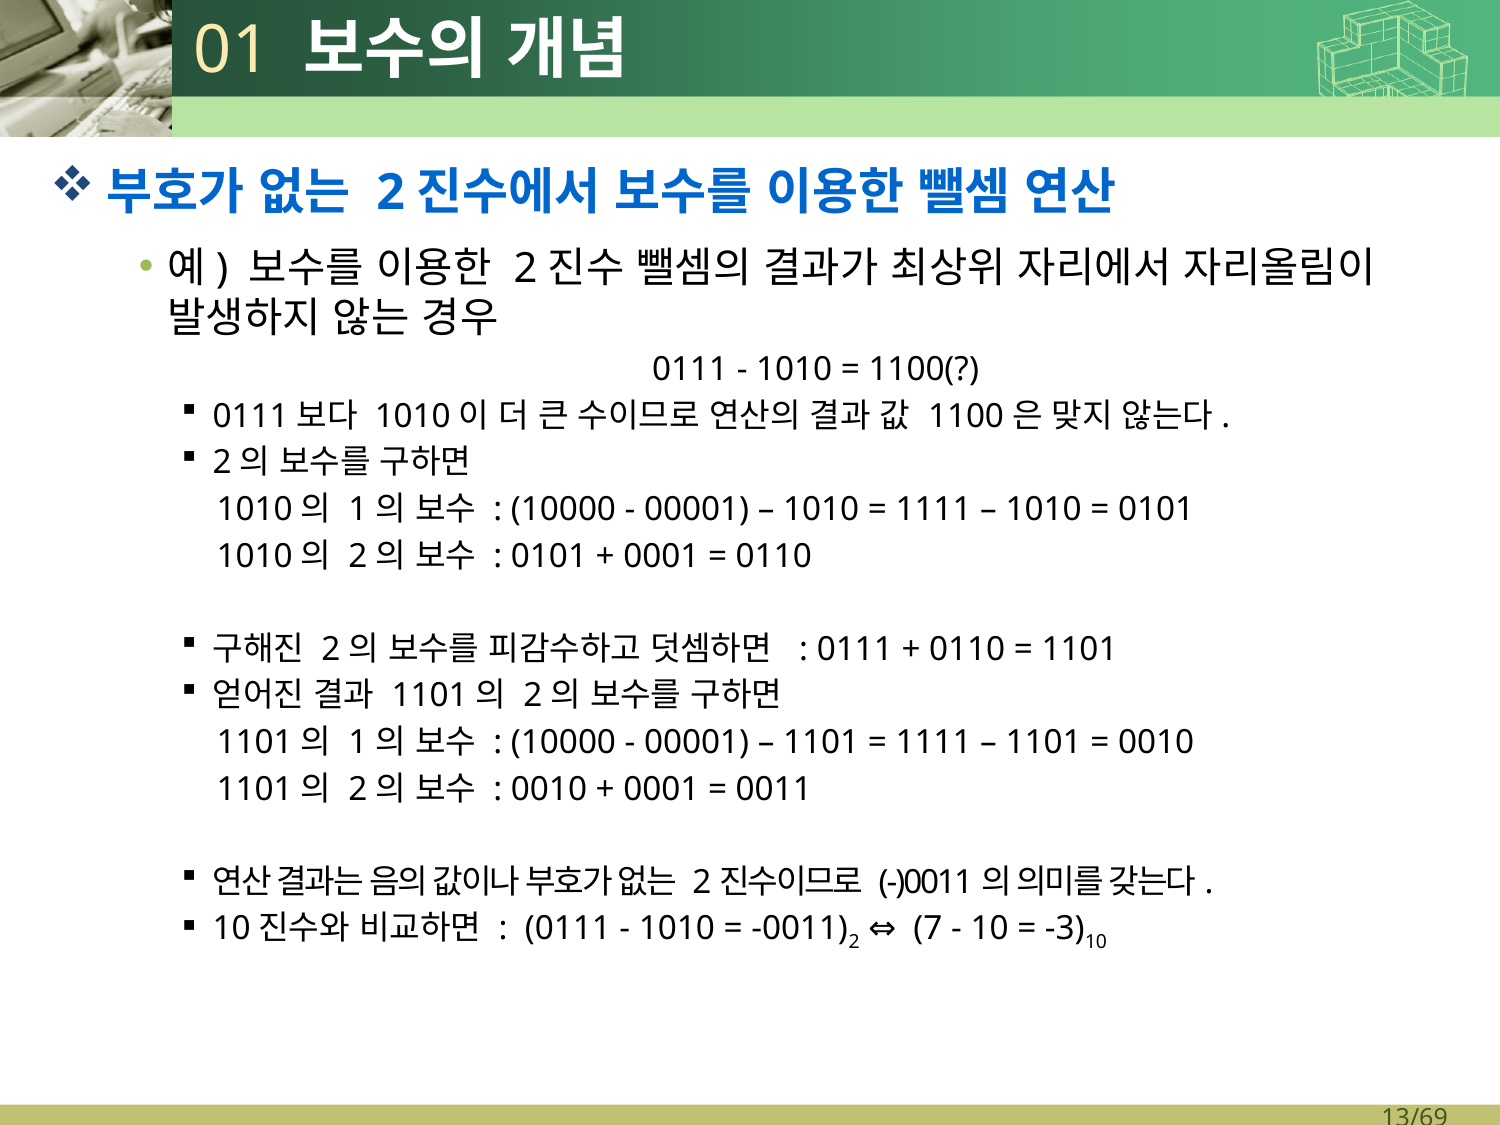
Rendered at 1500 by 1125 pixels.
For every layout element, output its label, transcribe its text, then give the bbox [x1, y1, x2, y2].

title 01 보수의 개념 [178, 9, 1339, 82]
list 부호가 없는 2진수에서 보수를 이용한 뺄셈 연산 예) 보수를 이용한 2진수 뺄셈의 결과가 최상위 자리에서 자리올림이 발생하지 않는 경우 0111 - 1010 = 1100(?) 0111보다 1010이 더 큰 수이므로 연산의 결과 값 1100은 맞지 않는다. 2의 보수를 구하면 1010의 1의 보수 : (10000 - 00001) – 1010 = 1111 – 1010 = 0101 1010의 2의 보수 : 0101 + 0001 = 0110 구해진 2의 보수를 피감수하고 덧셈하면 : 0111 + 0110 = 1101 얻어진 결과 1101의 2의 보수를 구하면 1101의 1의 보수 : (10000 - 00001) – 1101 = 1111 – 1101 = 0010 1101의 2의 보수 : 0010 + 0001 = 0011 연산 결과는 음의 값이나 부호가 없는 2진수이므로 (-)0011의 의미를 갖는다. 10진수와 비교하면 : (0111 - 1010 = -0011)2 ⇔ (7 - 10 = -3)10 [35, 152, 1465, 1079]
picture [0, 0, 1500, 151]
